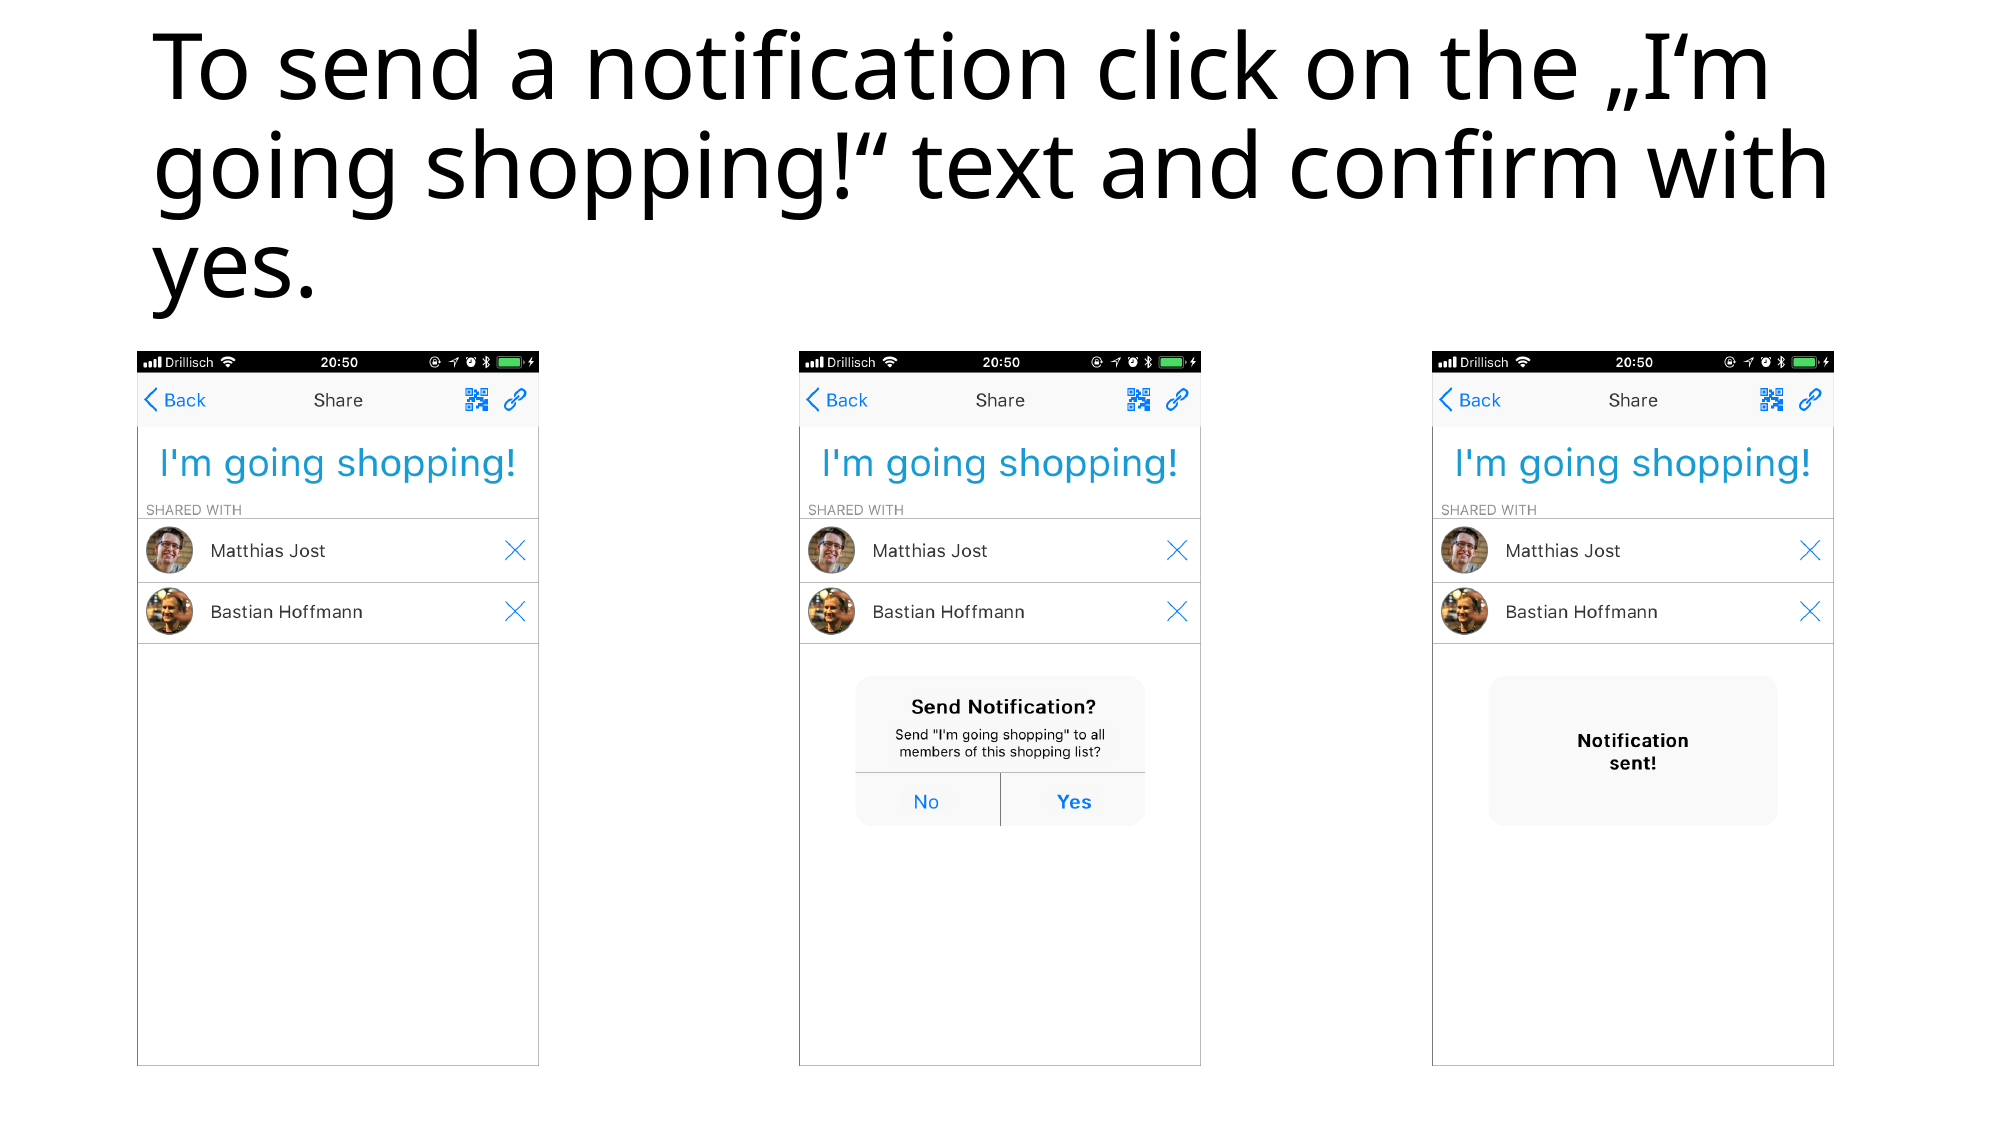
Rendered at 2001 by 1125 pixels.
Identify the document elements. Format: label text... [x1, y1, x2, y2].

picture [1432, 351, 1834, 1066]
picture [799, 351, 1201, 1066]
title To send a notification click on the „I‘m going shopping!“ text and confirm with yes. [137, 59, 1863, 278]
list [137, 351, 539, 1066]
